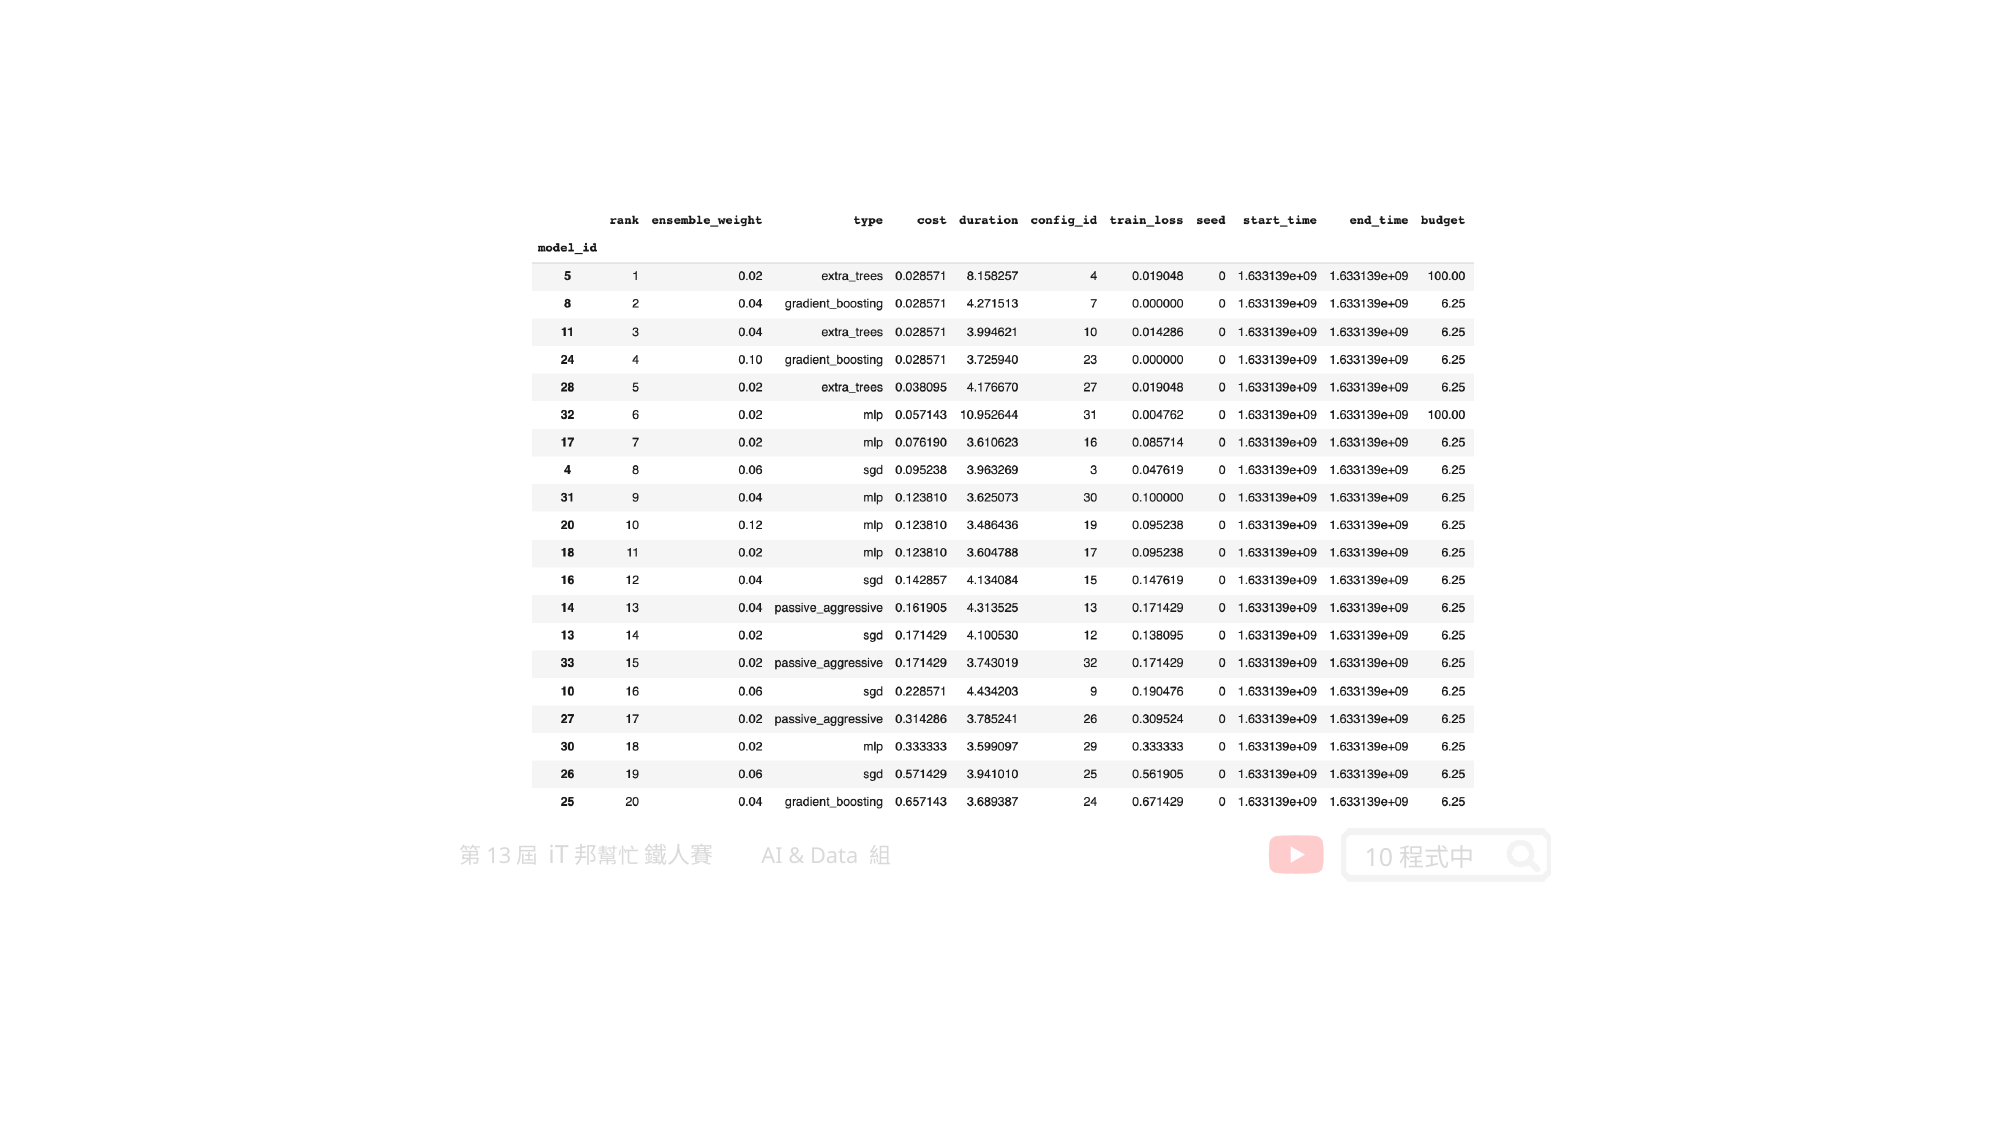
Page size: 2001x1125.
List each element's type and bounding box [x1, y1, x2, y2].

text_box [447, 750, 1596, 960]
picture [526, 207, 1474, 750]
